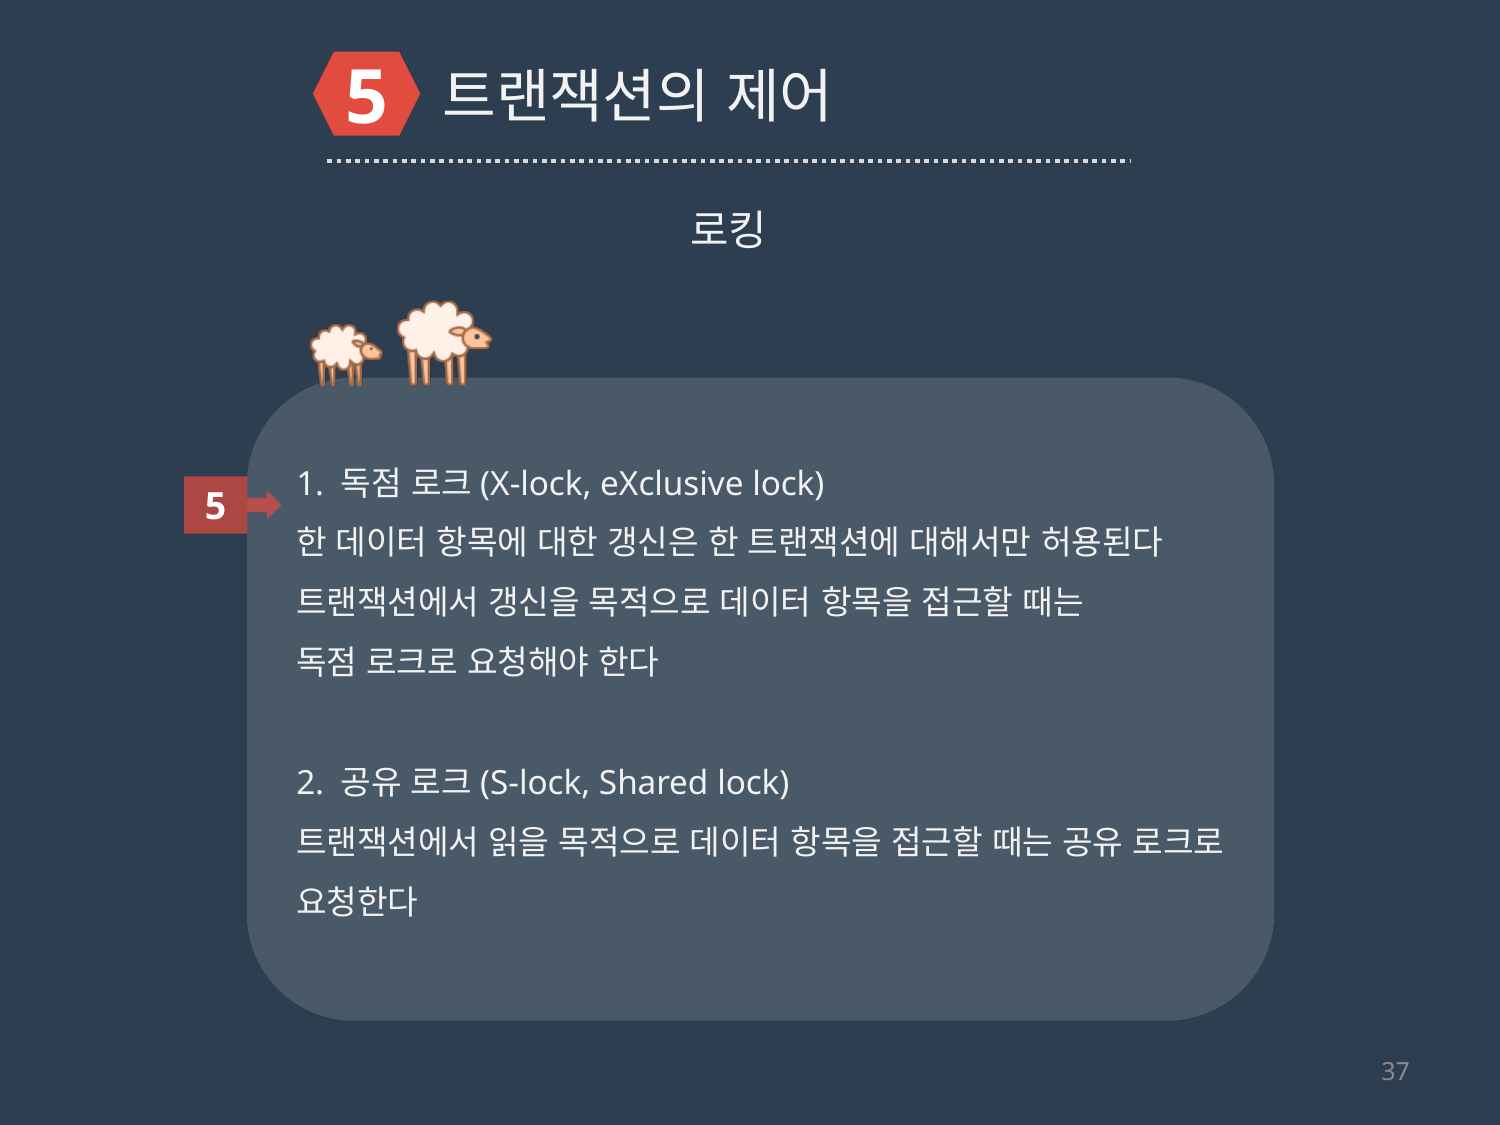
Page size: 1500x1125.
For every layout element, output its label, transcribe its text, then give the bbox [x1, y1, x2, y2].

text_box 로킹 [333, 196, 1125, 261]
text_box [307, 290, 498, 395]
slide_number 37 [1074, 1042, 1425, 1103]
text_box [183, 377, 1275, 1021]
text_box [312, 51, 1220, 162]
